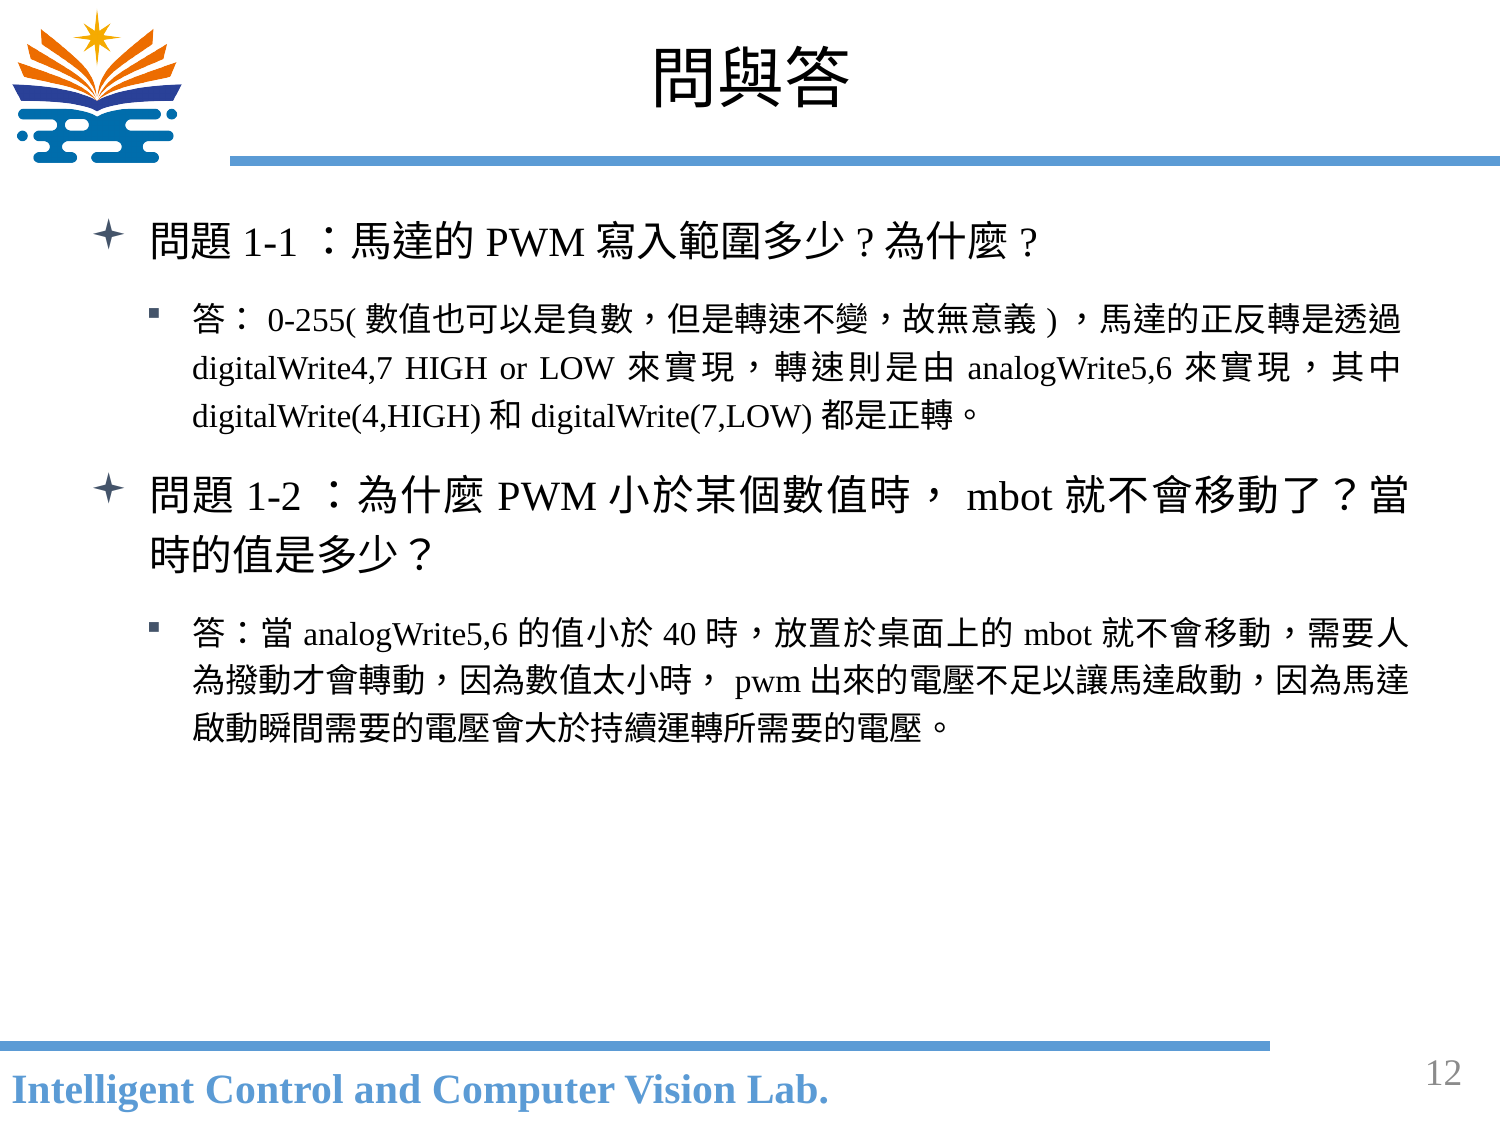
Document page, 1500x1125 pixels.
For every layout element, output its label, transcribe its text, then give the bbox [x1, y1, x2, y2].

title 問與答 [75, 0, 1427, 161]
picture [12, 8, 182, 163]
slide_number 12 [1350, 1040, 1478, 1101]
list 問題1-1：馬達的PWM寫入範圍多少?為什麼? 答：0-255(數值也可以是負數，但是轉速不變，故無意義)，馬達的正反轉是透過digitalWrite4,7 HIGH or LOW來實現，轉速則是由analogWrite5,6來實現，其中digitalWrite(4,HIGH)和digitalWrite(7,LOW)都是正轉。 問題1-2：為什麼PWM小於某個數值時，mbot就不會移動了？當時的值是多少？ 答：當analogWrite5,6的值小於40時，放置於桌面上的mbot就不會移動，需要人為撥動才會轉動，因為數值太小時，pwm出來的電壓不足以讓馬達啟動，因為馬達啟動瞬間需要的電壓會大於持續運轉所需要的電壓。 [75, 197, 1425, 1013]
